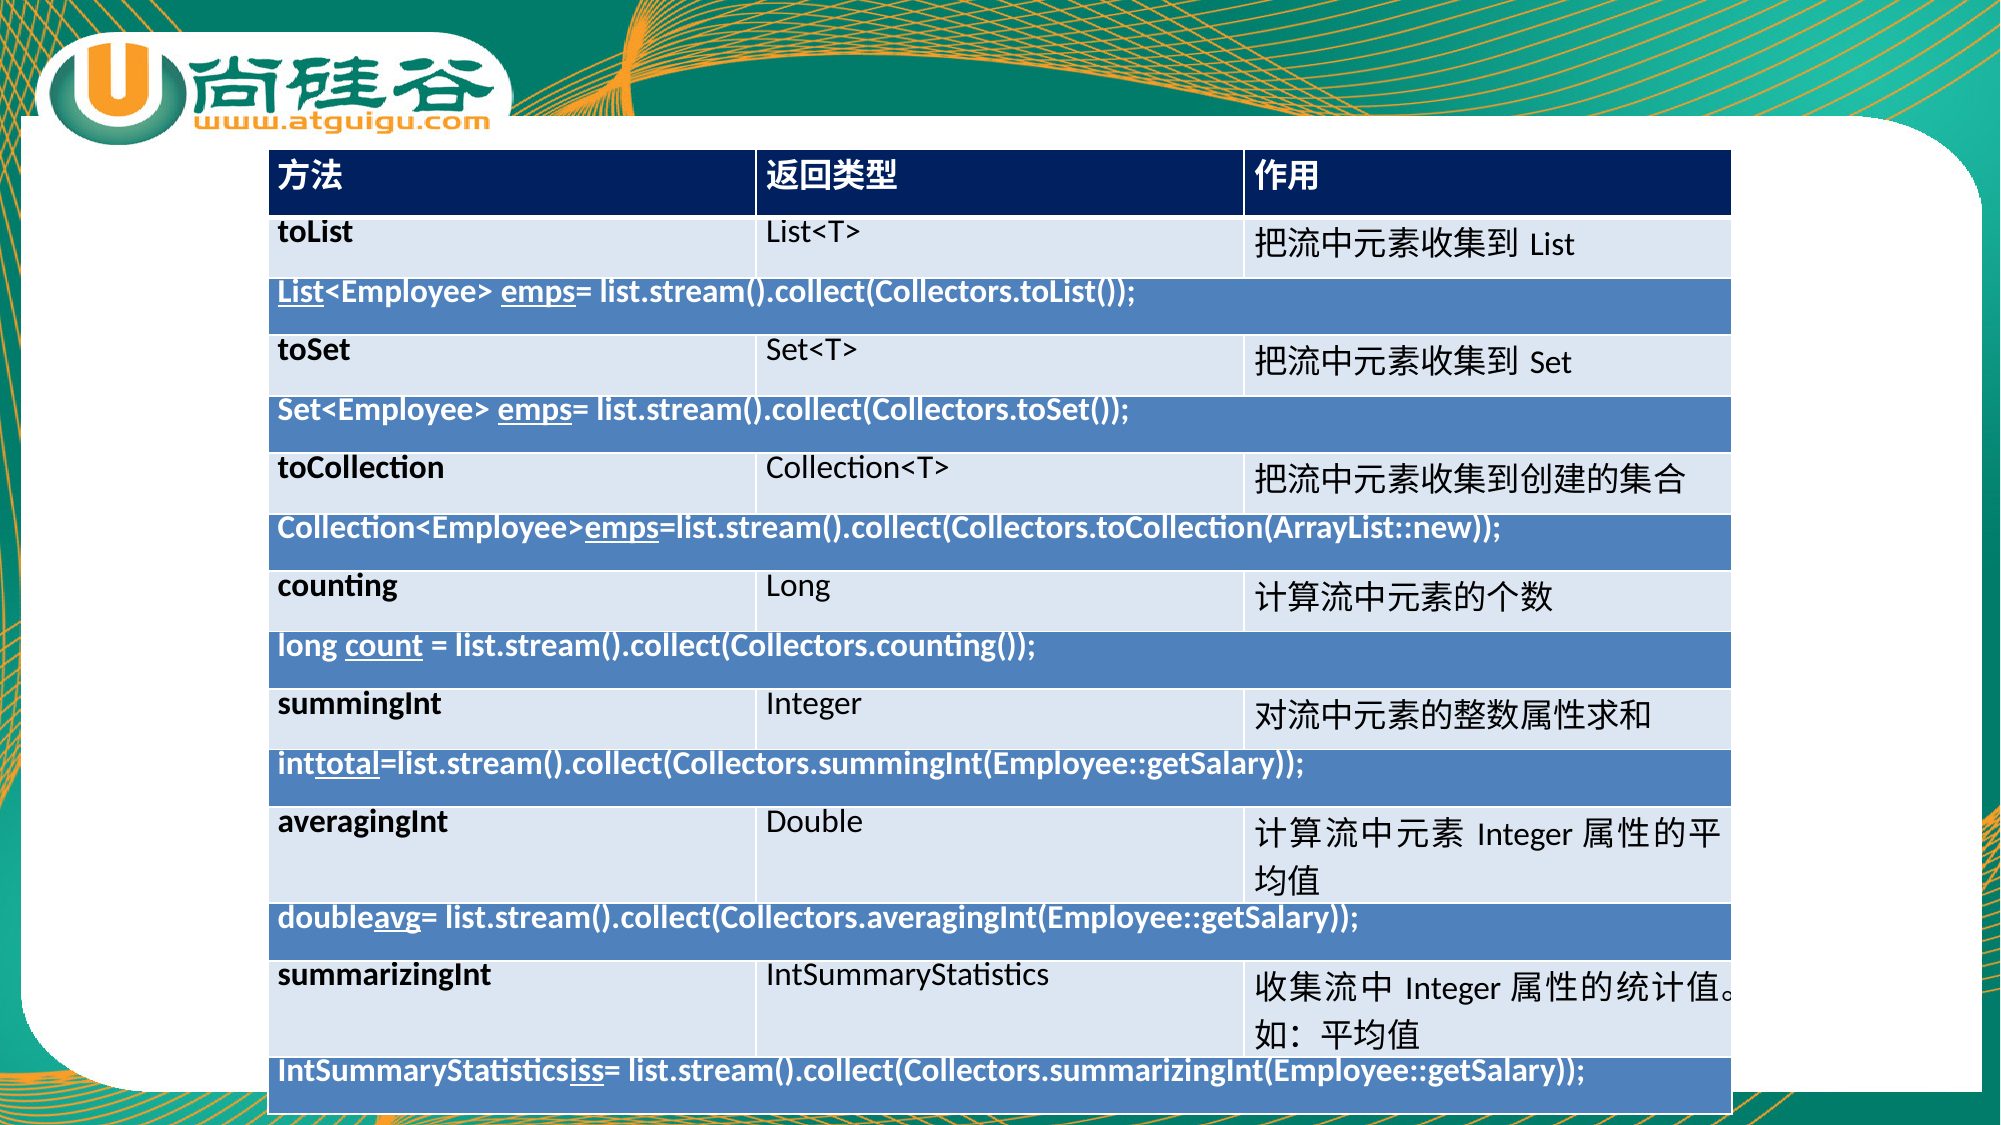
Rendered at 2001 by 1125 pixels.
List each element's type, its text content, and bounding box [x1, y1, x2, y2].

table_cell IntSummaryStatisticsiss= list.stream().collect(Collectors.summarizingInt(Employee::getSalary)); [269, 1058, 1731, 1113]
table_cell Double [757, 808, 1243, 902]
table_cell 计算流中元素Integer属性的平均值 [1245, 808, 1731, 902]
table_cell toSet [269, 336, 755, 395]
table_cell summarizingInt [269, 962, 755, 1056]
table_cell long count = list.stream().collect(Collectors.counting()); [269, 632, 1731, 688]
table_cell Set<T> [757, 336, 1243, 395]
table_cell counting [269, 572, 755, 631]
table_cell averagingInt [269, 808, 755, 902]
table_cell Collection<Employee>emps=list.stream().collect(Collectors.toCollection(ArrayList::new)); [269, 515, 1731, 570]
table_cell Long [757, 572, 1243, 631]
table_header 返回类型 [757, 150, 1243, 215]
picture [0, 0, 2001, 1125]
table_header 作用 [1245, 150, 1731, 215]
table_cell List<Employee> emps= list.stream().collect(Collectors.toList()); [269, 279, 1731, 334]
table_cell 把流中元素收集到Set [1245, 336, 1731, 395]
table_cell 把流中元素收集到List [1245, 220, 1731, 277]
table_cell Integer [757, 690, 1243, 749]
table_cell 把流中元素收集到创建的集合 [1245, 454, 1731, 513]
table_cell toCollection [269, 454, 755, 513]
table_header 方法 [269, 150, 755, 215]
table_cell doubleavg= list.stream().collect(Collectors.averagingInt(Employee::getSalary)); [269, 904, 1731, 960]
table_cell 对流中元素的整数属性求和 [1245, 690, 1731, 749]
table_cell 计算流中元素的个数 [1245, 572, 1731, 631]
table_cell toList [269, 220, 755, 277]
table_cell inttotal=list.stream().collect(Collectors.summingInt(Employee::getSalary)); [269, 750, 1731, 806]
table_cell IntSummaryStatistics [757, 962, 1243, 1056]
table_cell summingInt [269, 690, 755, 749]
table_cell List<T> [757, 220, 1243, 277]
table_cell 收集流中Integer属性的统计值。如：平均值 [1245, 962, 1731, 1056]
table_cell Collection<T> [757, 454, 1243, 513]
table_cell Set<Employee> emps= list.stream().collect(Collectors.toSet()); [269, 397, 1731, 452]
